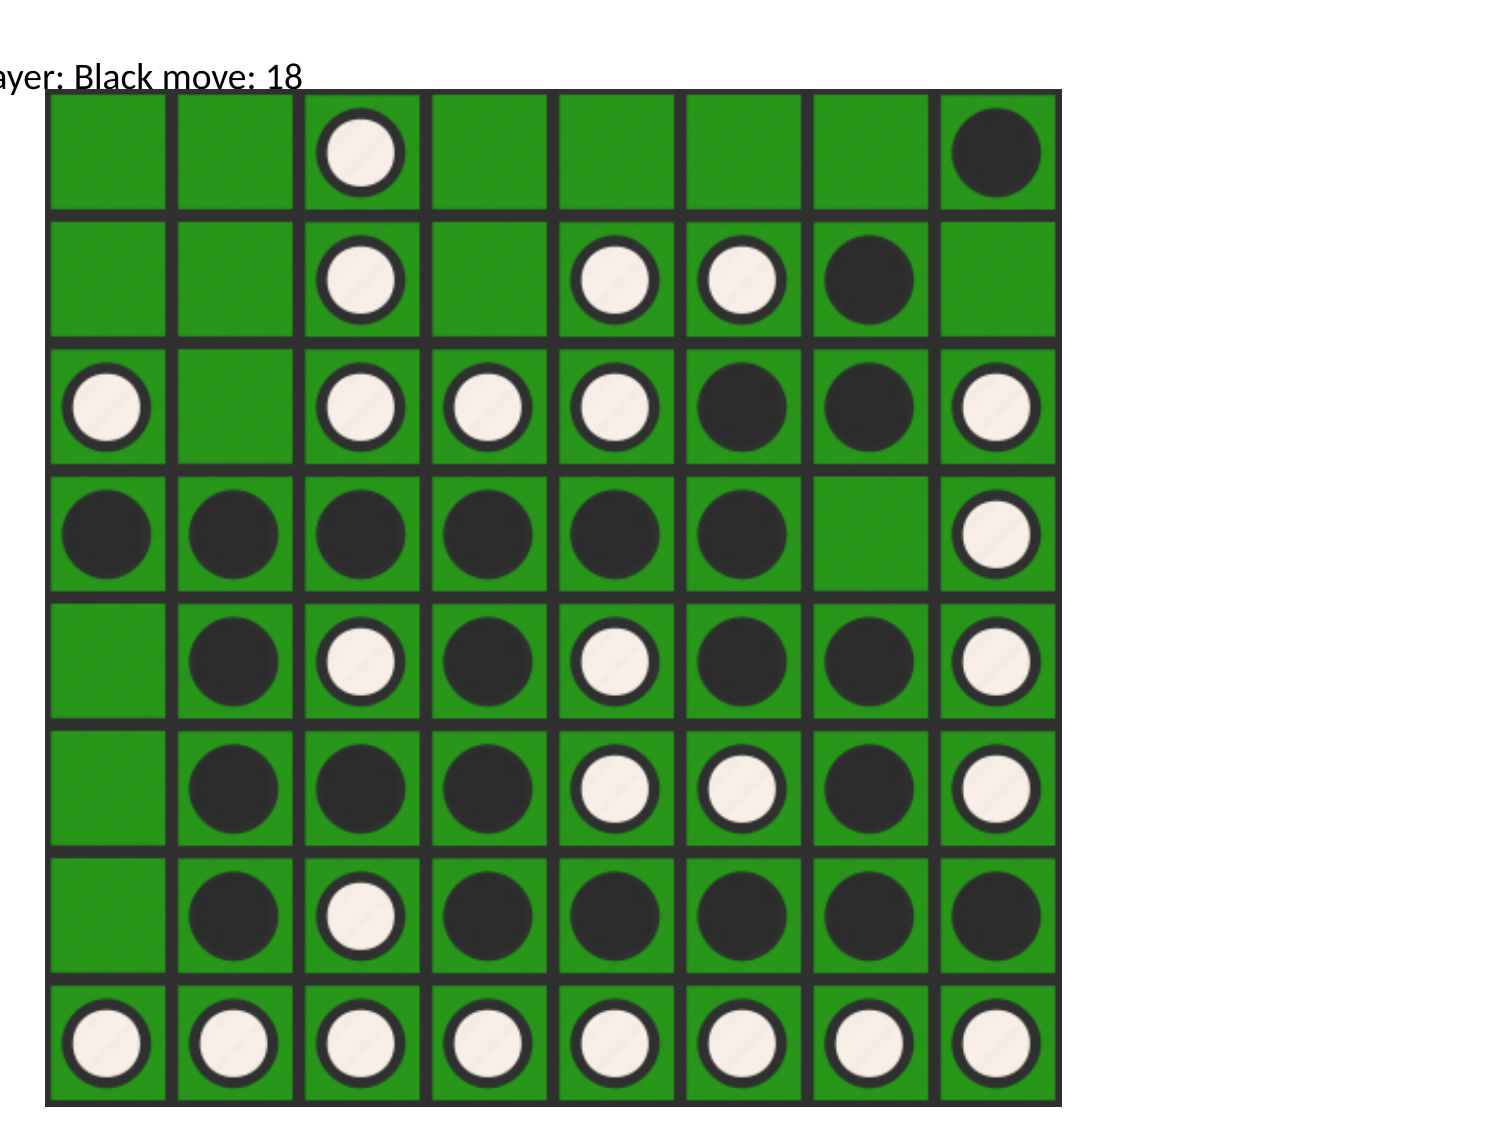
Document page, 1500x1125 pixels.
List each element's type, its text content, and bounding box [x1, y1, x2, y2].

picture [44, 89, 1062, 1107]
text_box turn: 45 player: Black move: 18 [0, 44, 319, 105]
